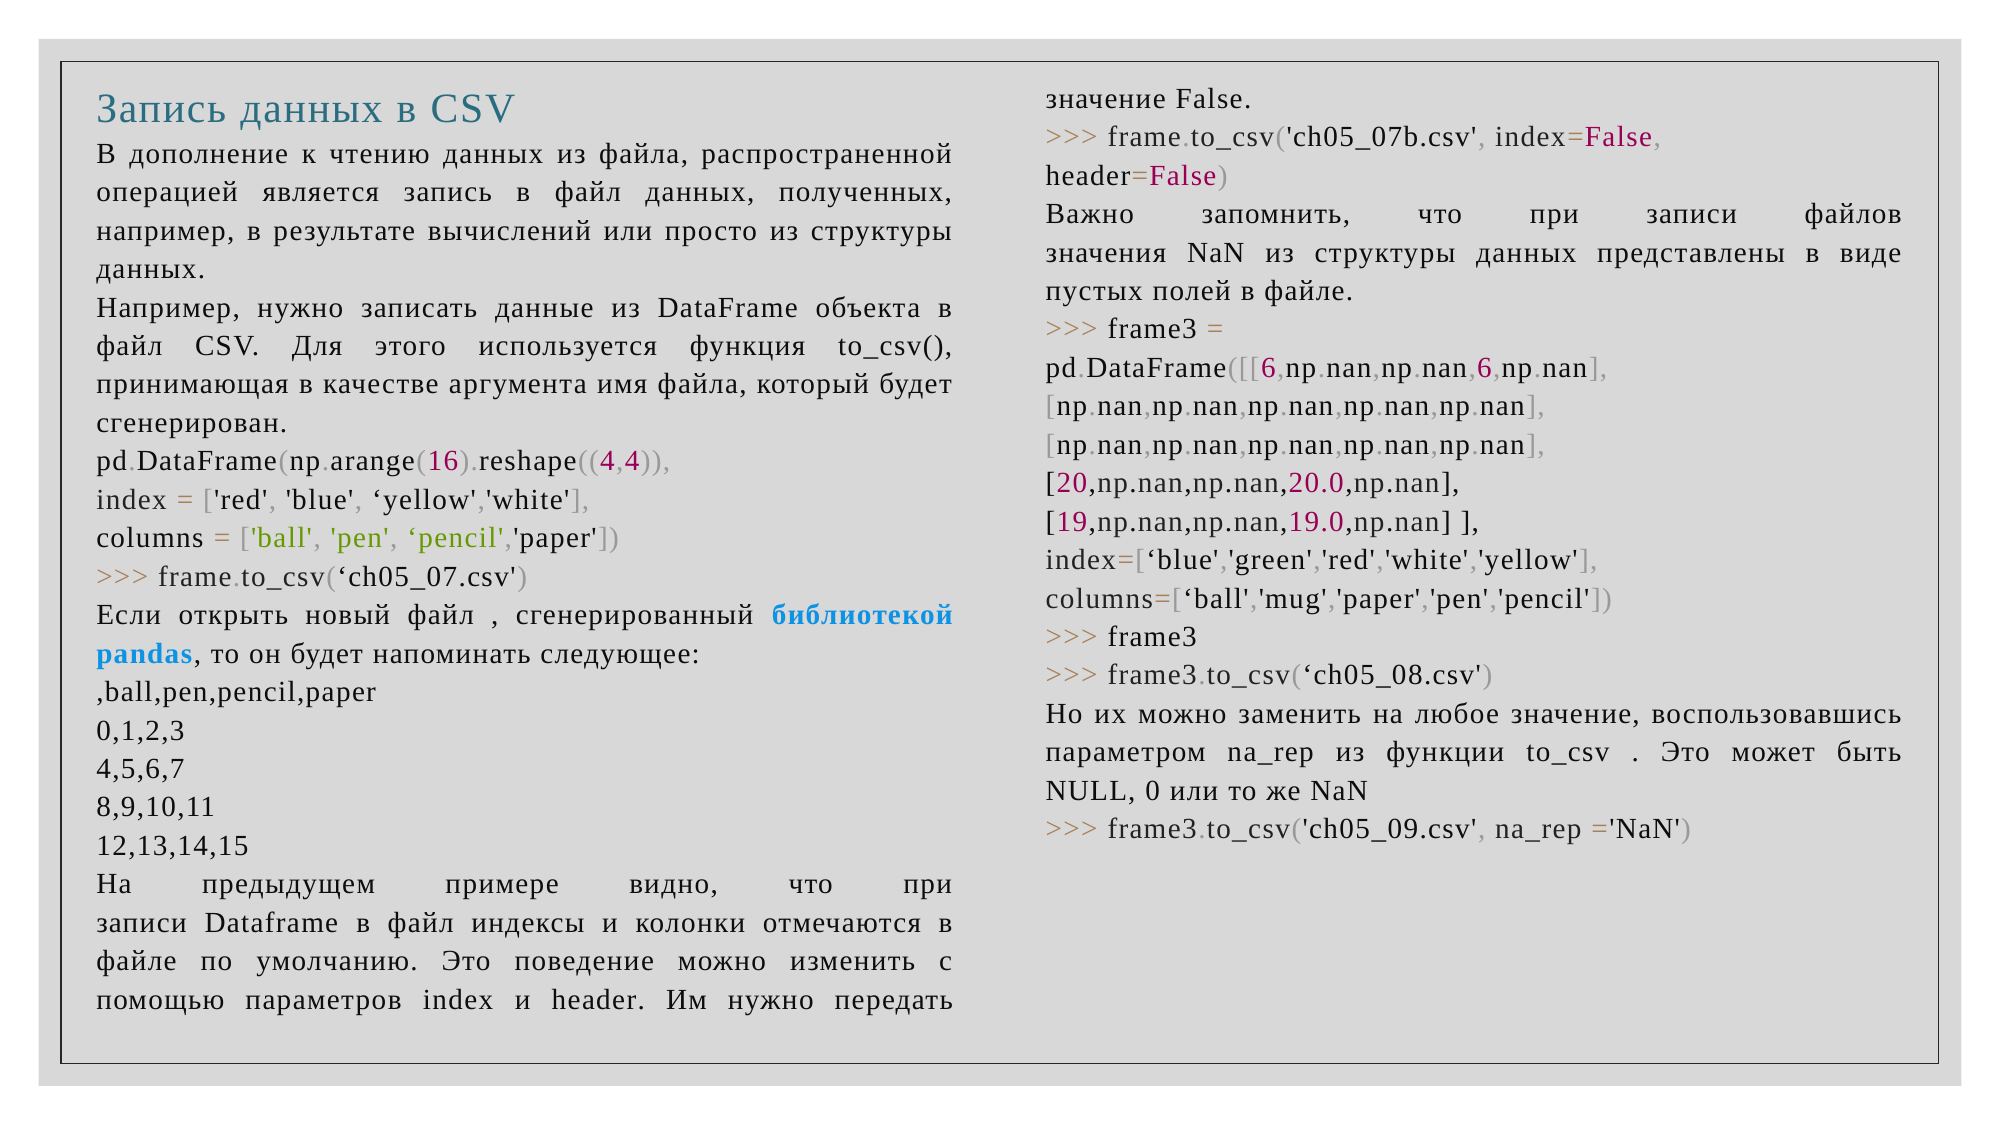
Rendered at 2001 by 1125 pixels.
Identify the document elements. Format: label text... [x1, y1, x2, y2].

text_box Запись данных в CSV В дополнение к чтению данных из файла, распространенной операцией является запись в файл данных, полученных, например, в результате вычислений или просто из структуры данных. Например, нужно записать данные из DataFrame объекта в файл CSV. Для этого используется функция to_csv(), принимающая в качестве аргумента имя файла, который будет сгенерирован. pd.DataFrame(np.arange(16).reshape((4,4)), index = ['red', 'blue', ‘yellow','white'], columns = ['ball', 'pen', ‘pencil','paper']) >>> frame.to_csv(‘ch05_07.csv') Если открыть новый файл , сгенерированный библиотекой pandas, то он будет напоминать следующее: ,ball,pen,pencil,paper 0,1,2,3 4,5,6,7 8,9,10,11 12,13,14,15 На предыдущем примере видно, что при записи Dataframe в файл индексы и колонки отмечаются в файле по умолчанию. Это поведение можно изменить с помощью параметров index и header. Им нужно передать значение False. >>> frame.to_csv('ch05_07b.csv', index=False, header=False) Важно запомнить, что при записи файлов значения NaN из структуры данных представлены в виде пустых полей в файле. >>> frame3 = pd.DataFrame([[6,np.nan,np.nan,6,np.nan], [np.nan,np.nan,np.nan,np.nan,np.nan], [np.nan,np.nan,np.nan,np.nan,np.nan], [20,np.nan,np.nan,20.0,np.nan], [19,np.nan,np.nan,19.0,np.nan] ], index=[‘blue','green','red','white','yellow'], columns=[‘ball','mug','paper','pen','pencil']) >>> frame3 >>> frame3.to_csv(‘ch05_08.csv') Но их можно заменить на любое значение, воспользовавшись параметром na_rep из функции to_csv . Это может быть NULL, 0 или то же NaN >>> frame3.to_csv('ch05_09.csv', na_rep ='NaN') [88, 68, 1912, 1057]
